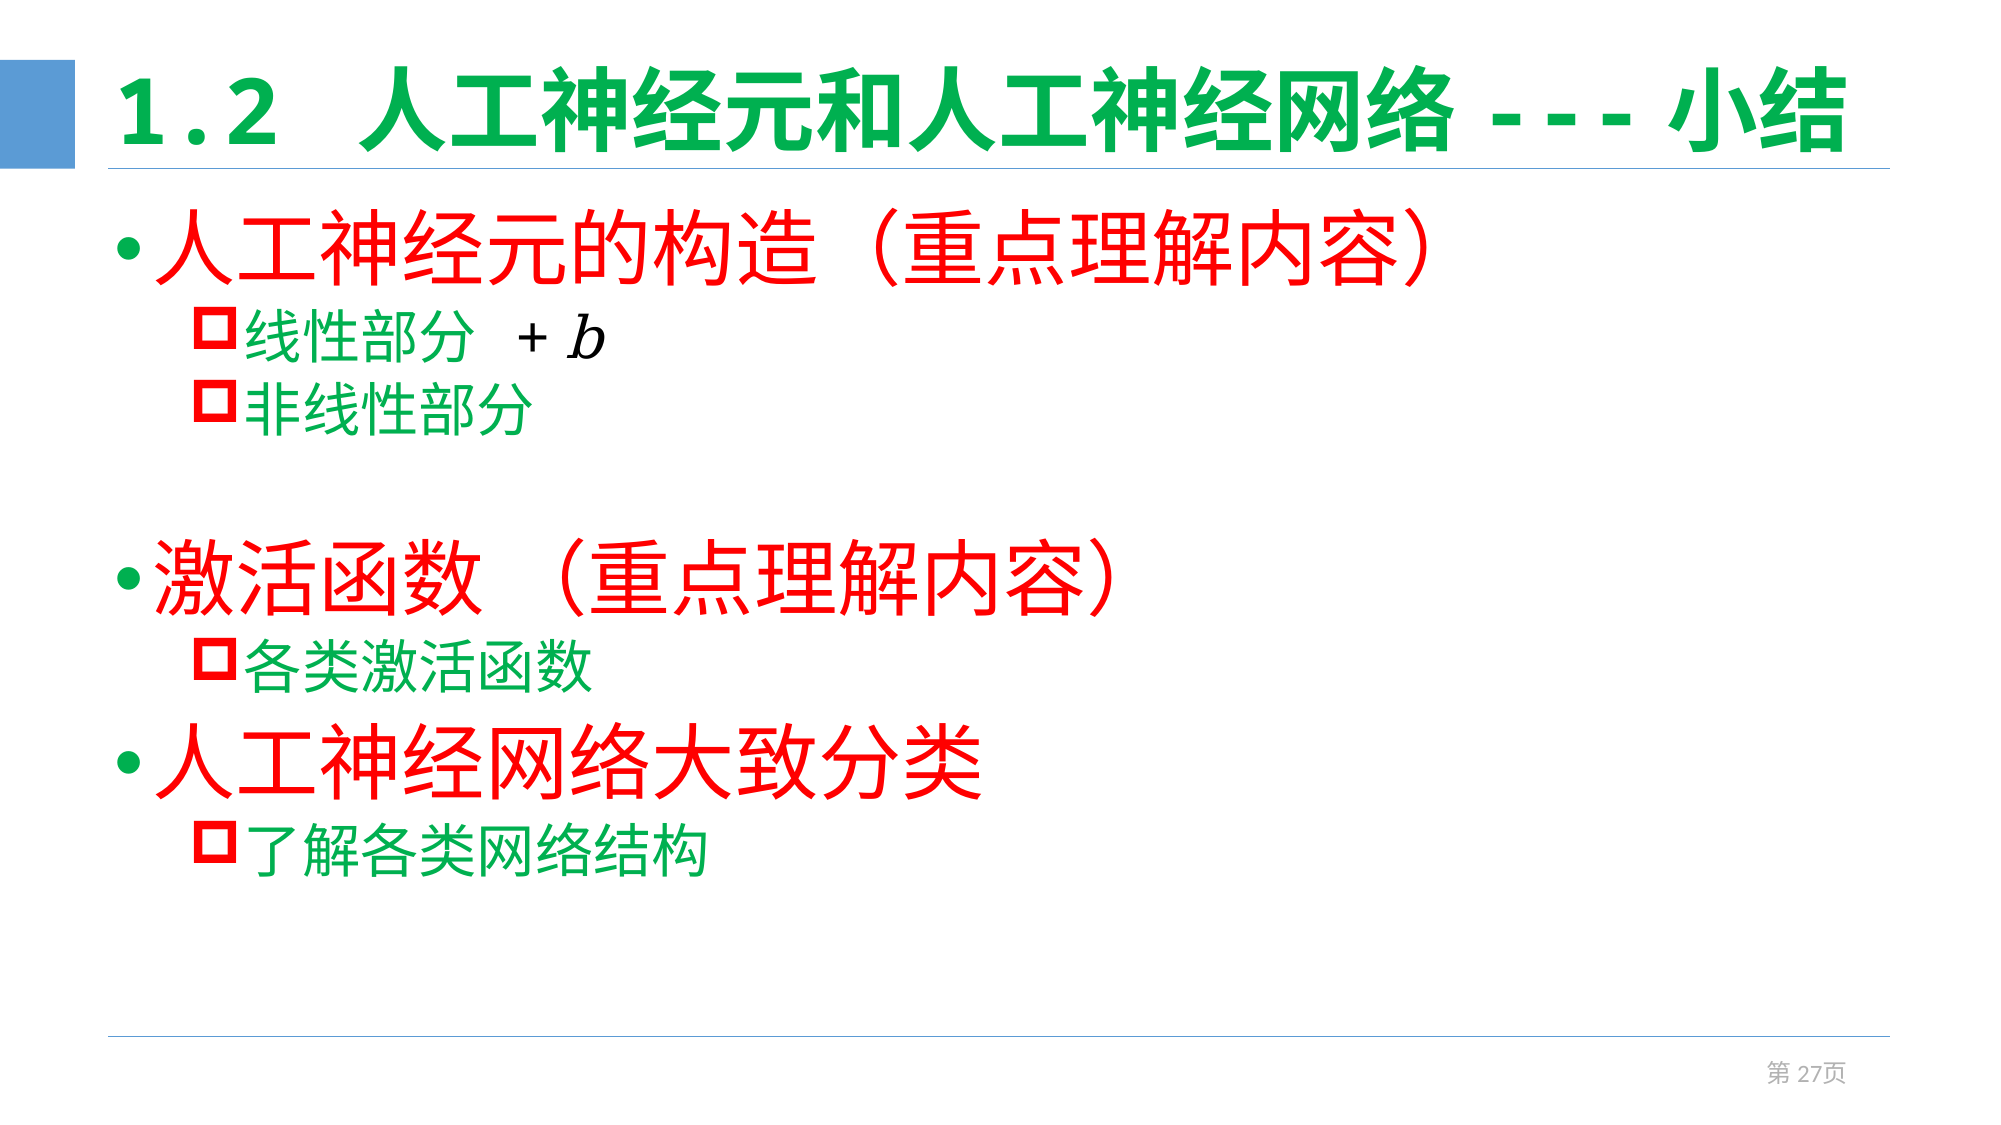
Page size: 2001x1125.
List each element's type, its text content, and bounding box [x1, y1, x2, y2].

slide_number 第27页 [1412, 1042, 1863, 1103]
title 1.2 人工神经元和人工神经网络---小结 [99, 6, 1959, 224]
